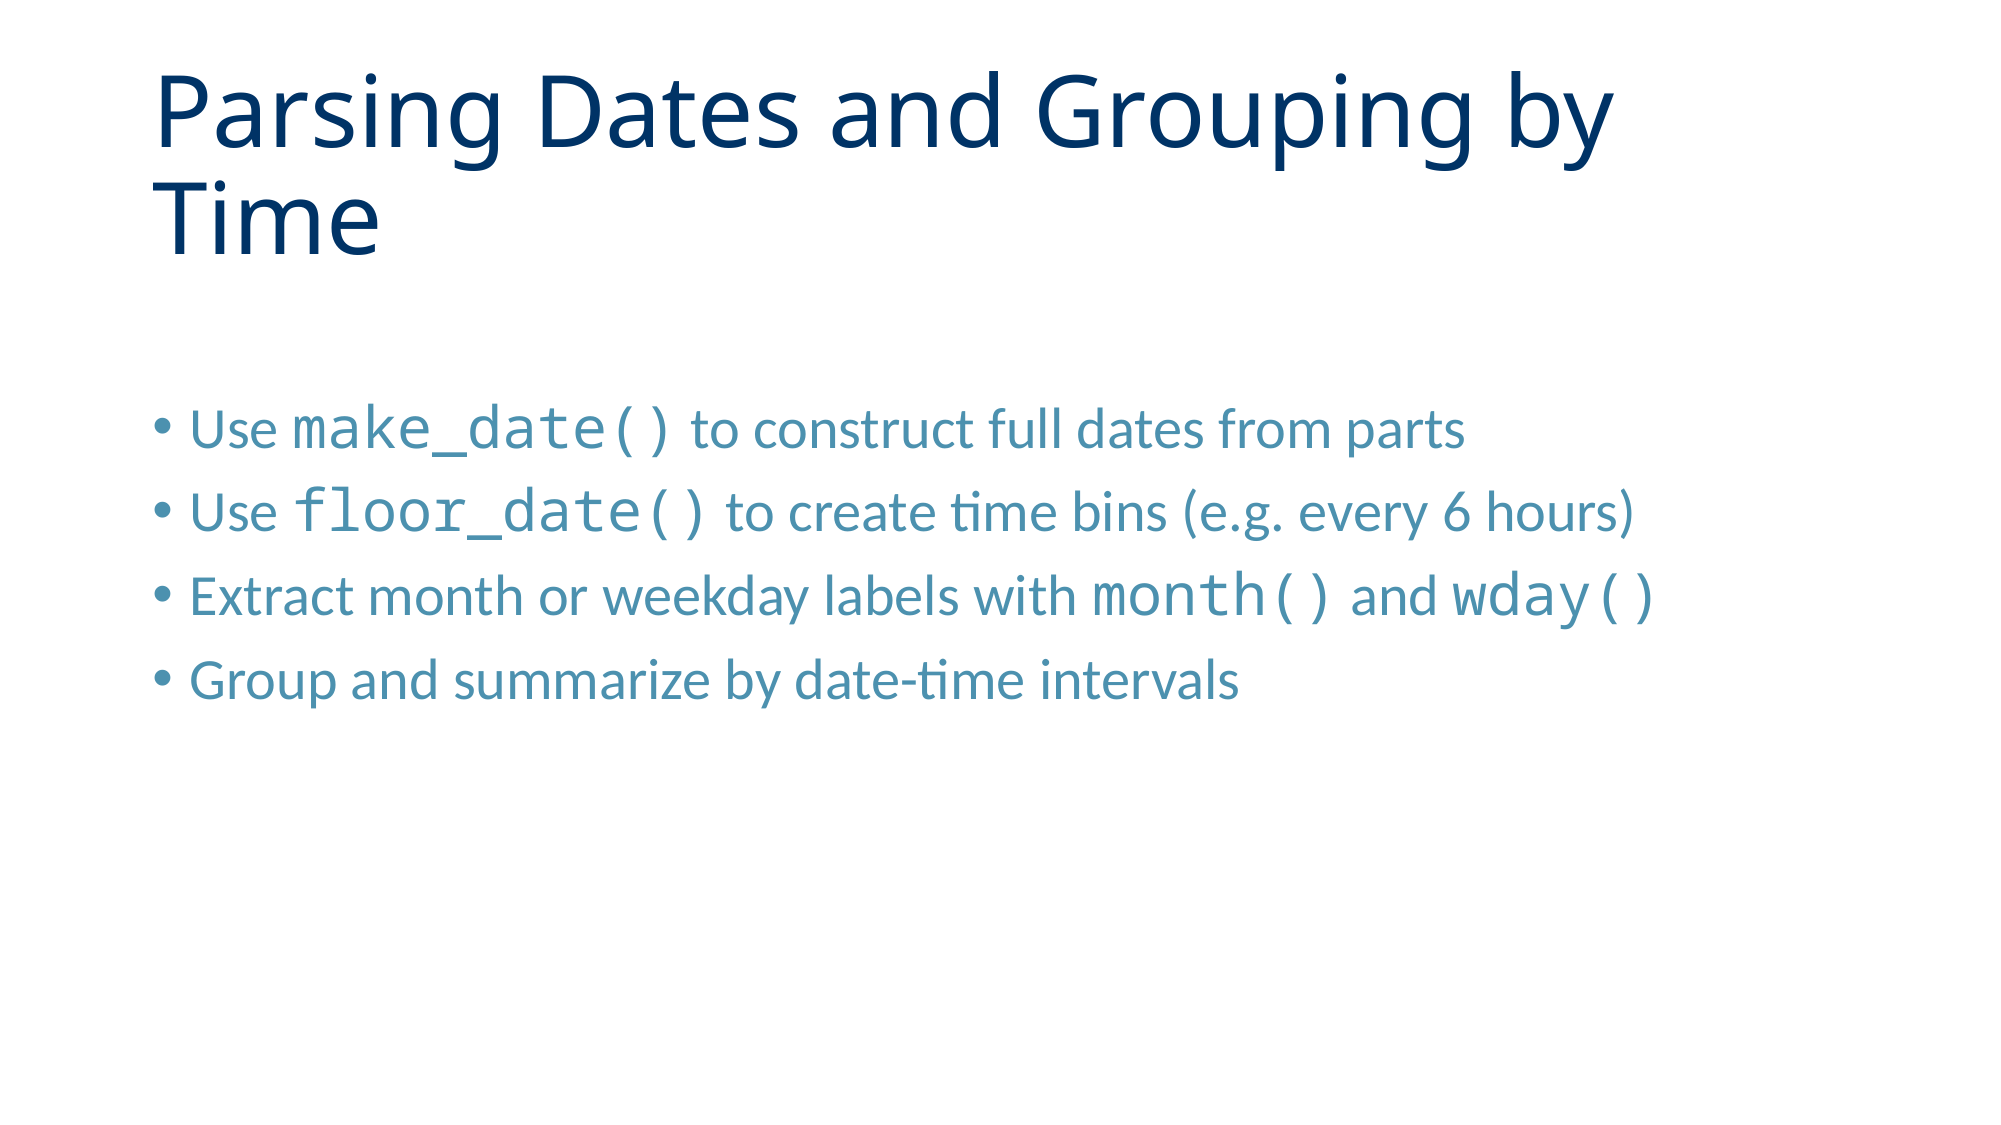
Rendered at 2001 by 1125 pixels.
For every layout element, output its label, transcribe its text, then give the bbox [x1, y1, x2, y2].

title Parsing Dates and Grouping by Time [137, 59, 1863, 278]
list Use make_date() to construct full dates from parts Use floor_date() to create time bins (e.g. every 6 hours) Extract month or weekday labels with month() and wday() Group and summarize by date-time intervals [137, 299, 1863, 1014]
